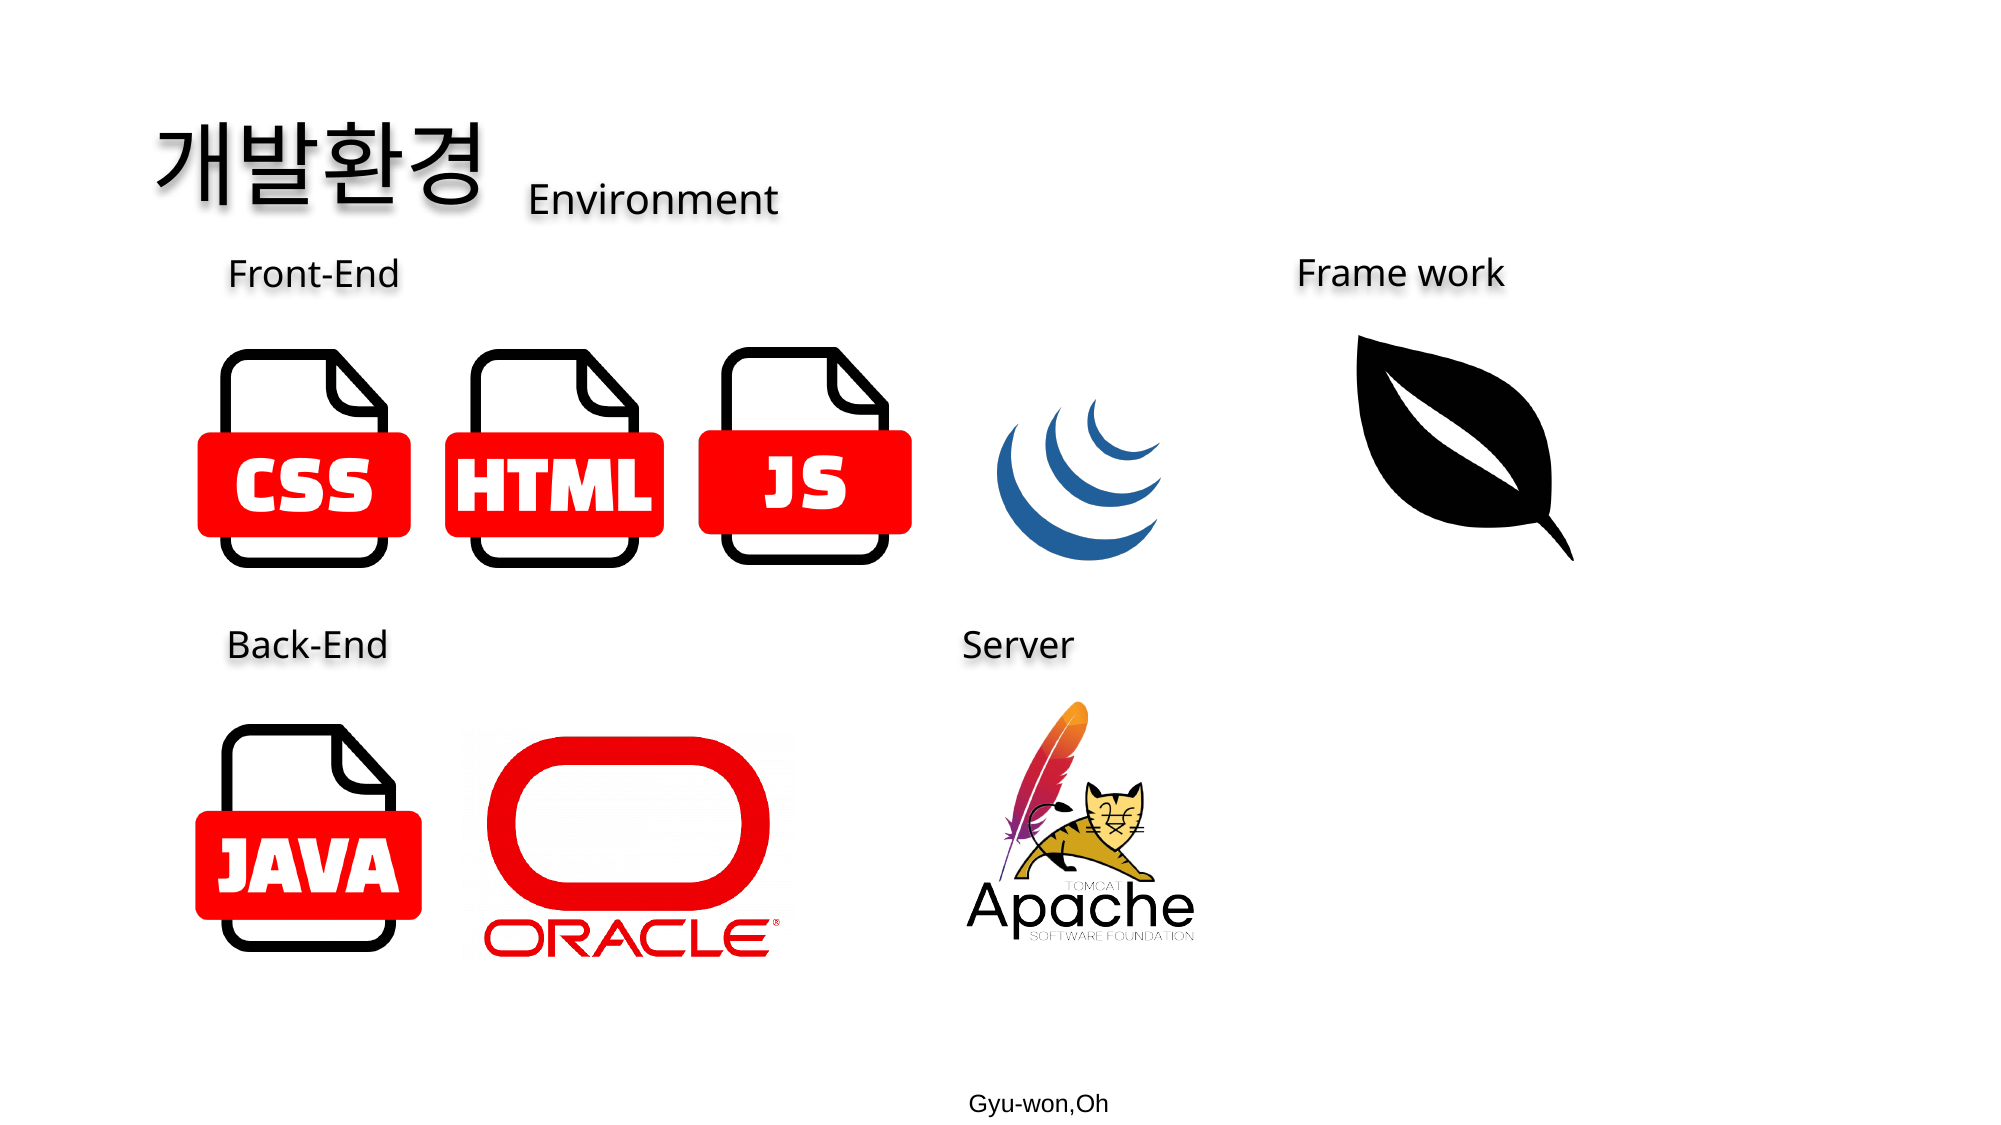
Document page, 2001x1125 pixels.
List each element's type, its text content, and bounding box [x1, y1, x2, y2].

title 개발환경 [137, 59, 1863, 278]
text_box Server [947, 613, 1580, 674]
text_box Frame work [1281, 242, 1915, 302]
picture [195, 349, 413, 568]
text_box Front-End [213, 242, 846, 303]
text_box Gyu-won,Oh [223, 973, 1855, 1125]
picture [195, 724, 422, 952]
text_box Back-End [211, 613, 845, 674]
picture [947, 685, 1214, 952]
picture [997, 397, 1161, 561]
picture [445, 349, 664, 568]
picture [696, 347, 914, 565]
picture [463, 728, 797, 960]
picture [1352, 335, 1578, 561]
text_box Environment [512, 139, 1061, 278]
